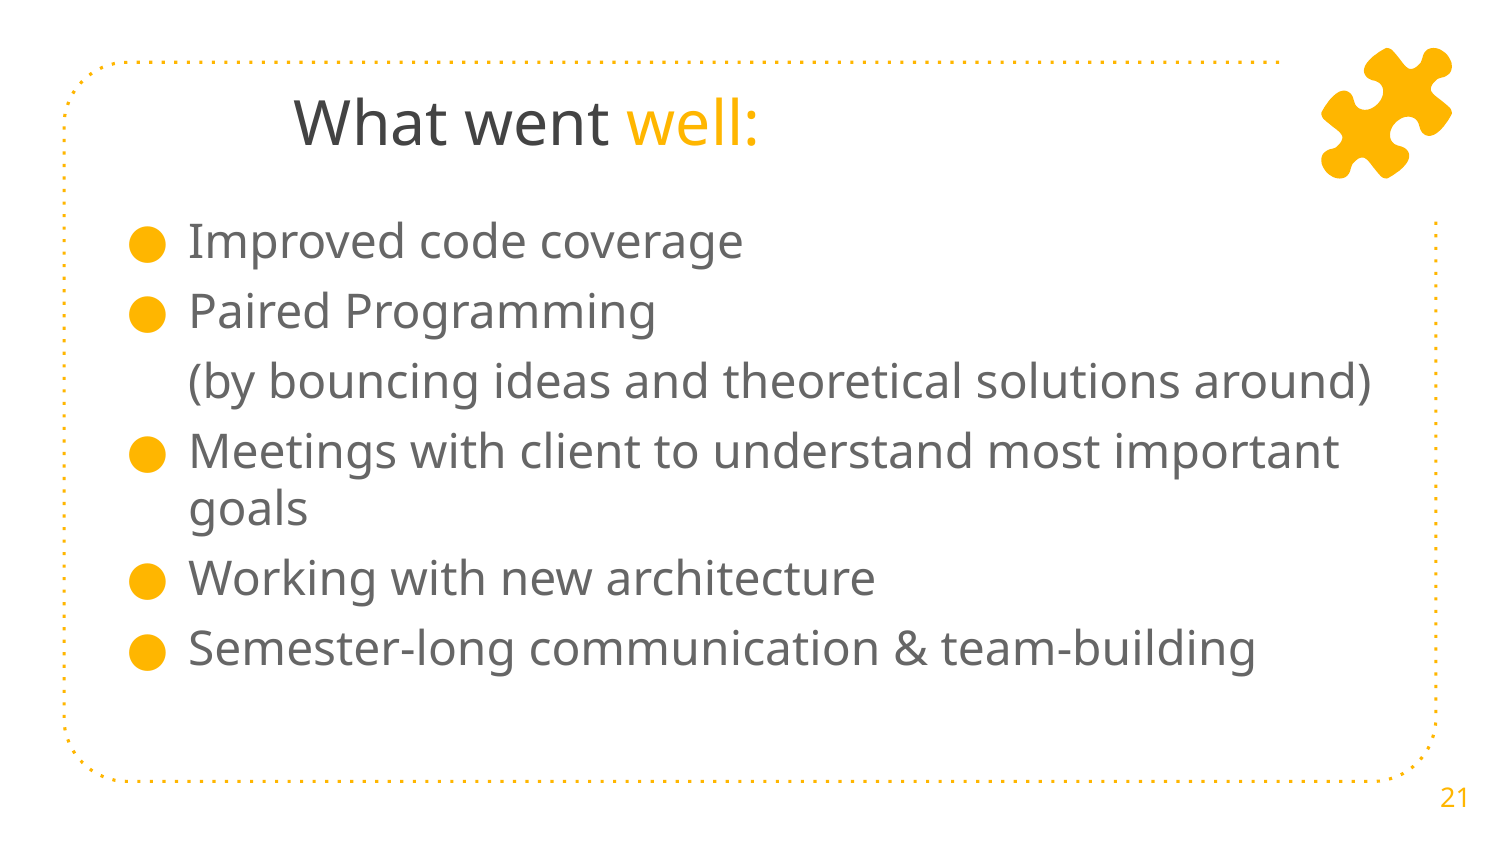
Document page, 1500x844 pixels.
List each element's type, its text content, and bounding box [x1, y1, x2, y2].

title What went well: [278, 67, 1172, 159]
list Improved code coverage Paired Programming (by bouncing ideas and theoretical solutions around) Meetings with client to understand most important goals Working with new architecture Semester-long communication & team-building [98, 195, 1452, 813]
text_box [1321, 47, 1452, 179]
slide_number ‹#› [1411, 753, 1500, 844]
